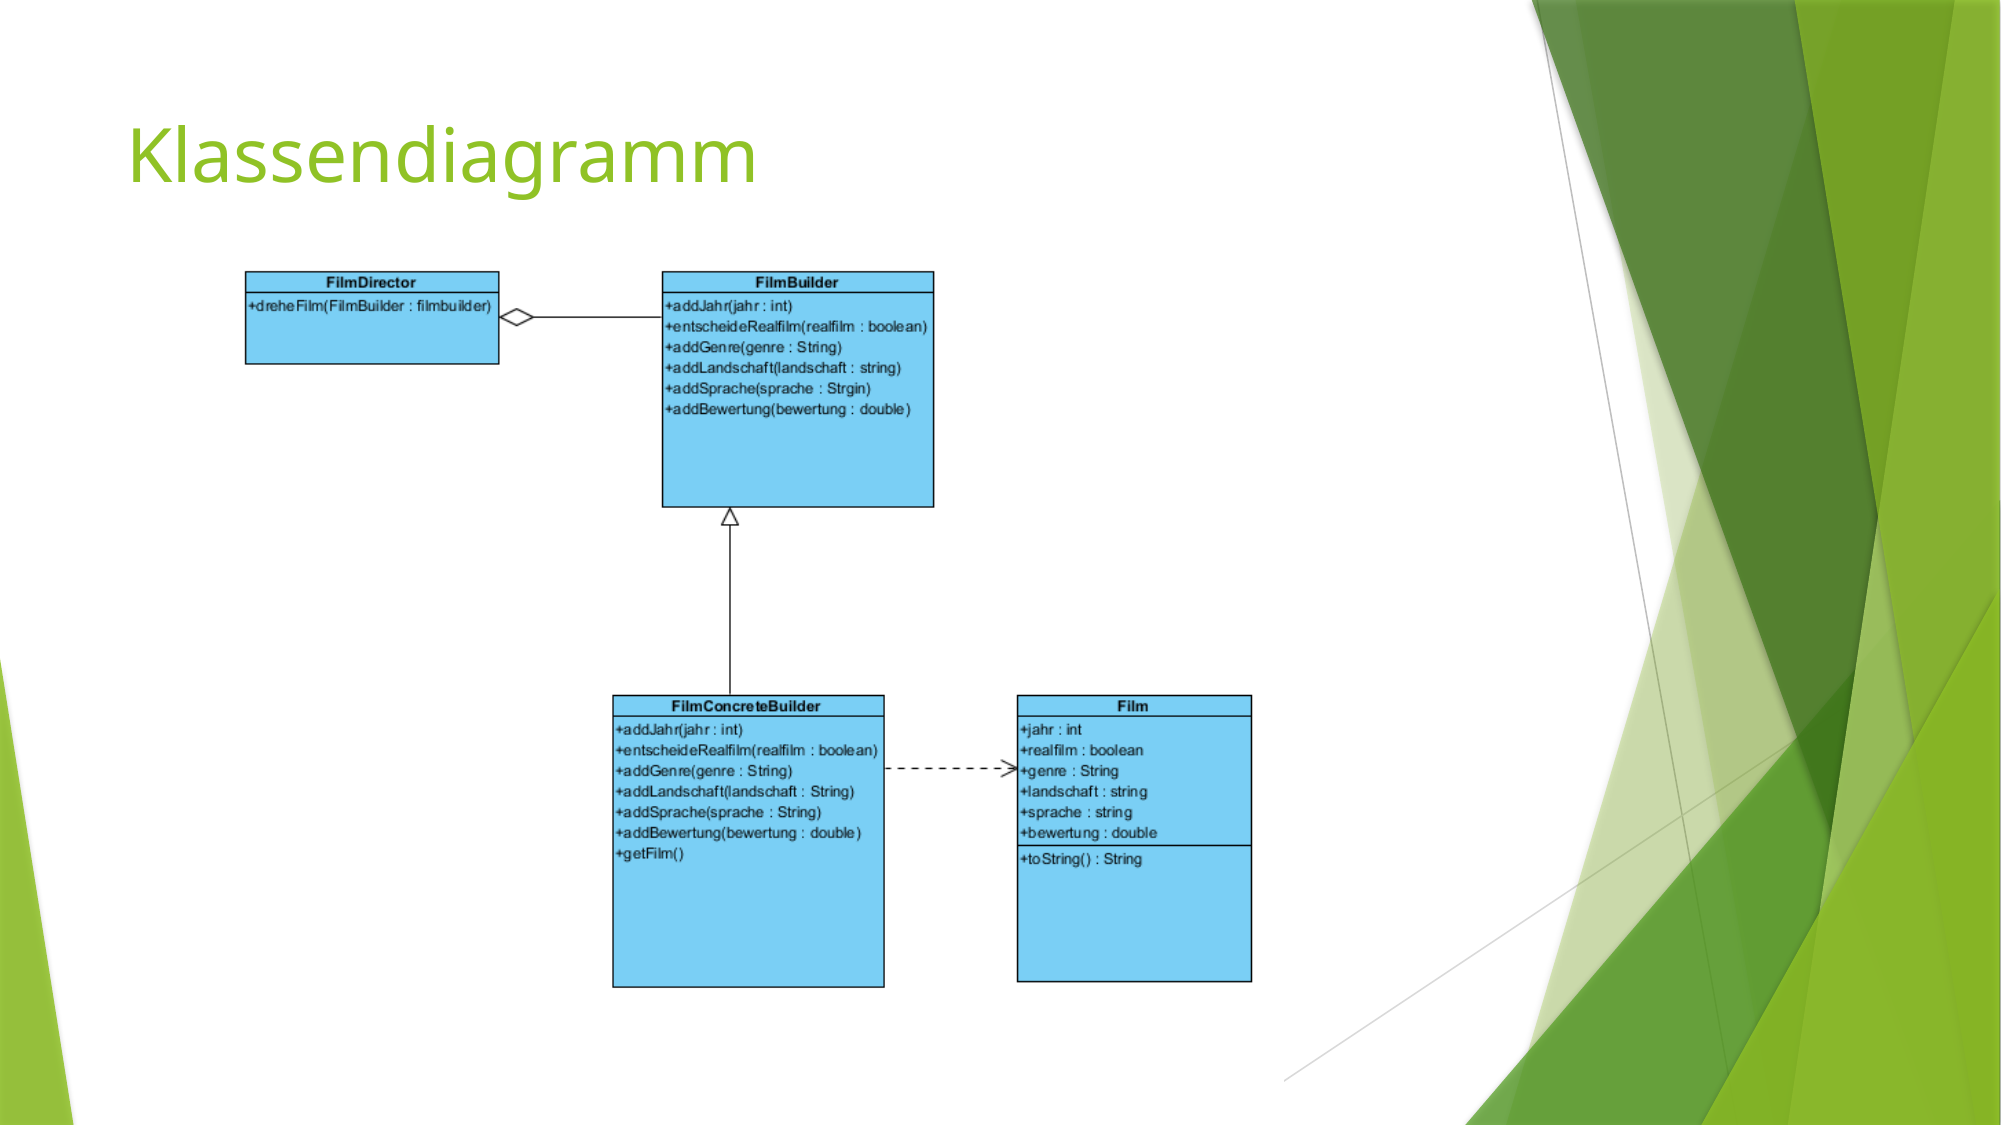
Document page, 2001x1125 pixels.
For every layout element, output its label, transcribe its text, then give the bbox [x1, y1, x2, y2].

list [229, 207, 1284, 1125]
title Klassendiagramm [111, 99, 1522, 317]
